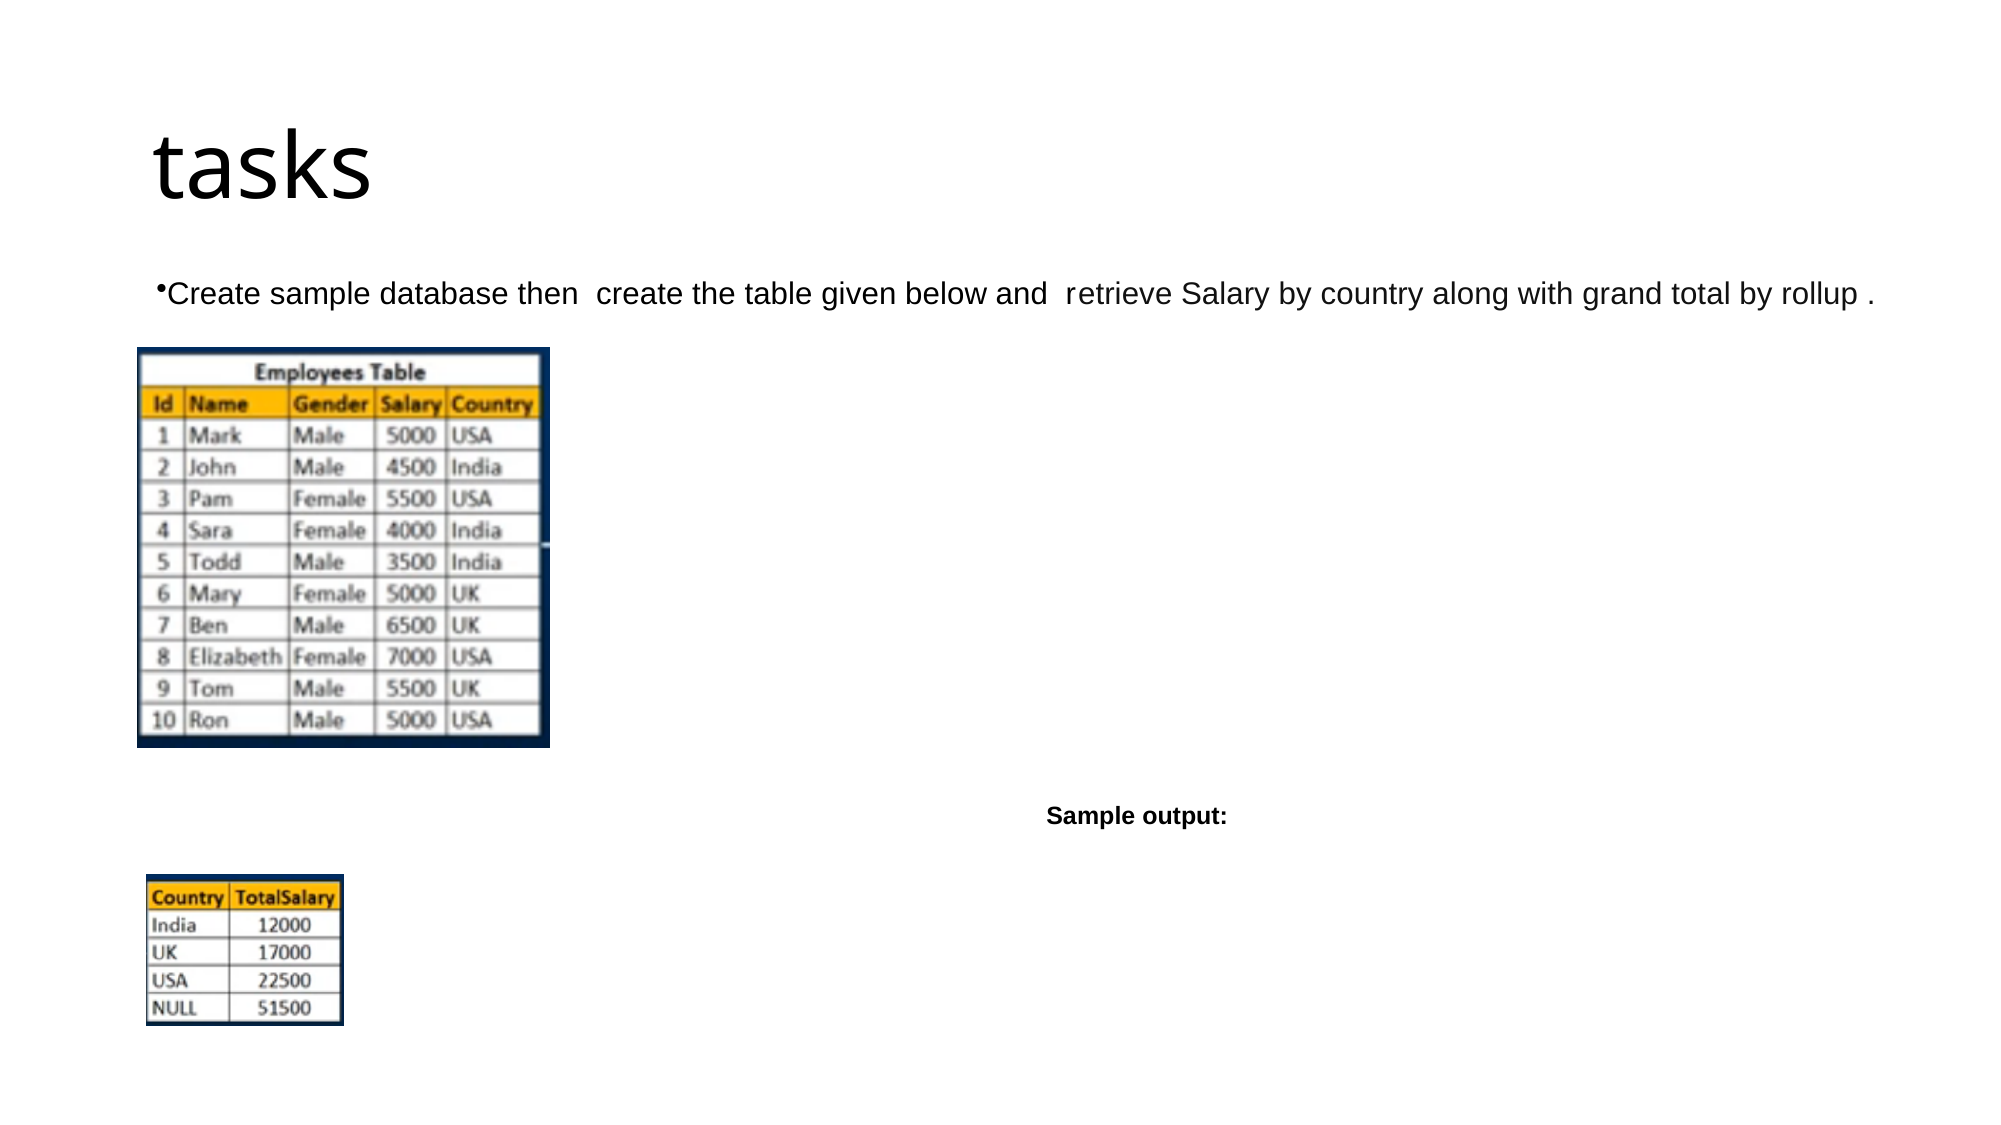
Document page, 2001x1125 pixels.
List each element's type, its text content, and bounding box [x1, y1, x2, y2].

picture [146, 874, 344, 1026]
title tasks [137, 59, 1863, 278]
picture [137, 347, 550, 748]
text_box Create sample database then create the table given below and retrieve Salary by country along with grand total by rollup . [141, 265, 1893, 356]
text_box Sample output: [1031, 791, 1244, 882]
